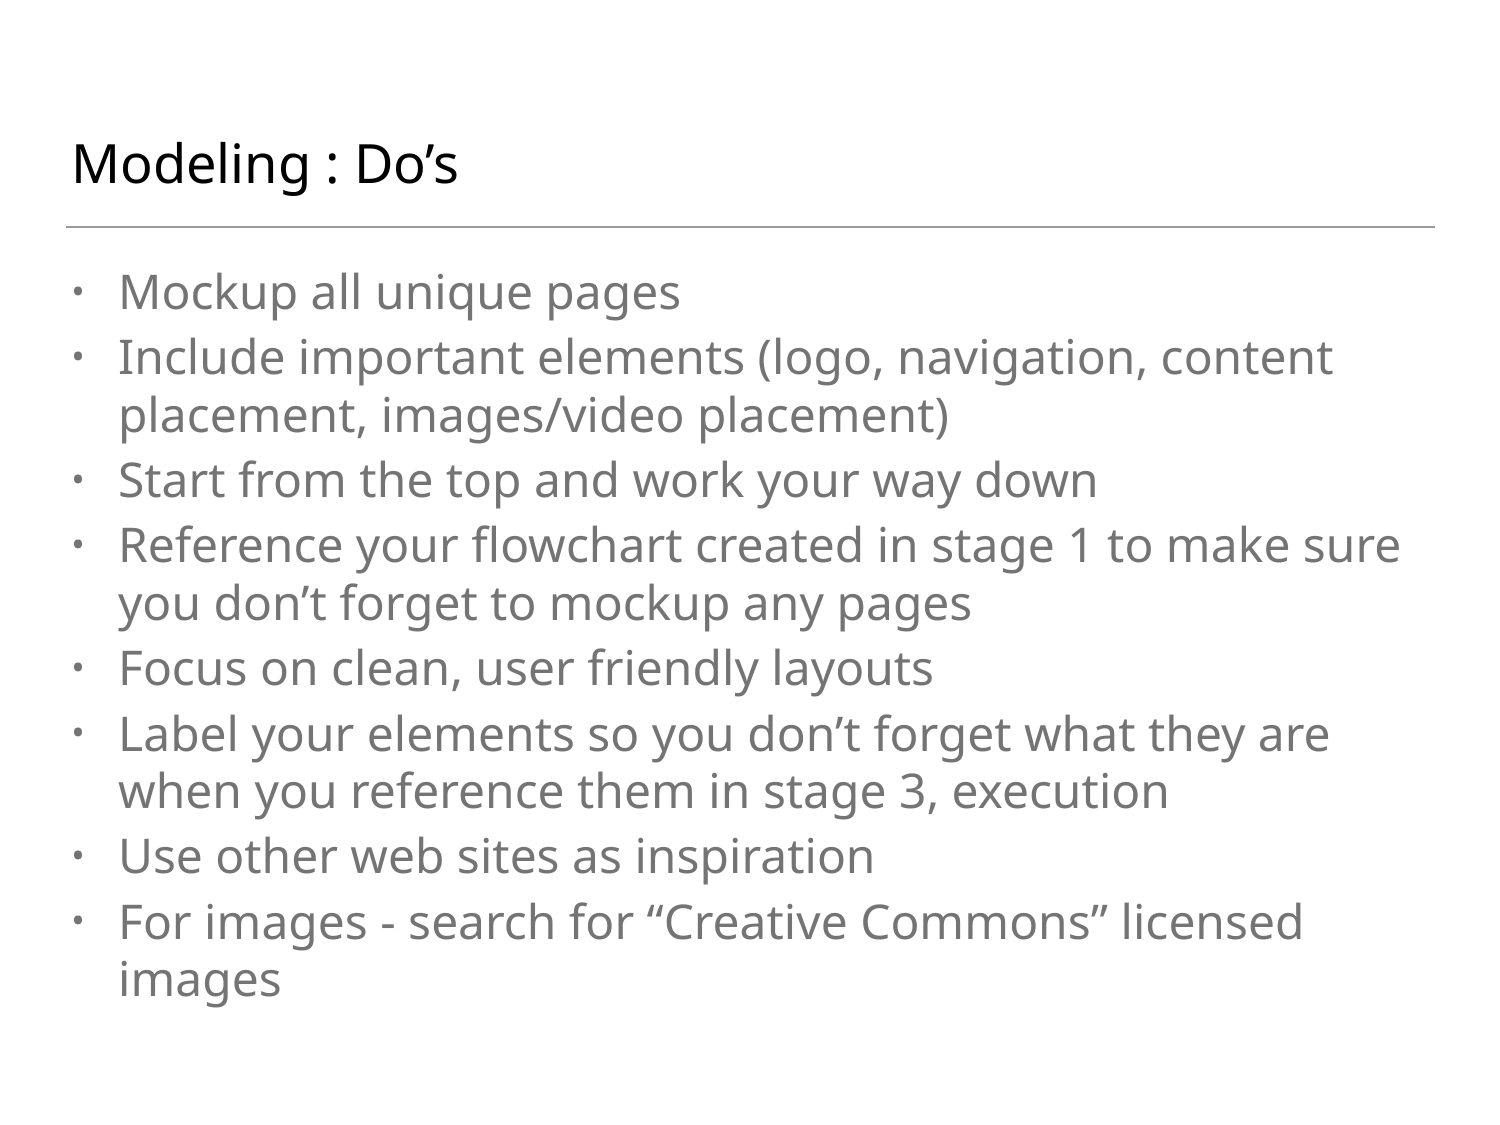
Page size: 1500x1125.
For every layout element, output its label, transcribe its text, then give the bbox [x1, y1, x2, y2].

title Modeling : Do’s [65, 37, 1435, 200]
list Mockup all unique pages Include important elements (logo, navigation, content placement, images/video placement) Start from the top and work your way down Reference your flowchart created in stage 1 to make sure you don’t forget to mockup any pages Focus on clean, user friendly layouts Label your elements so you don’t forget what they are when you reference them in stage 3, execution Use other web sites as inspiration For images - search for “Creative Commons” licensed images [65, 255, 1435, 1026]
